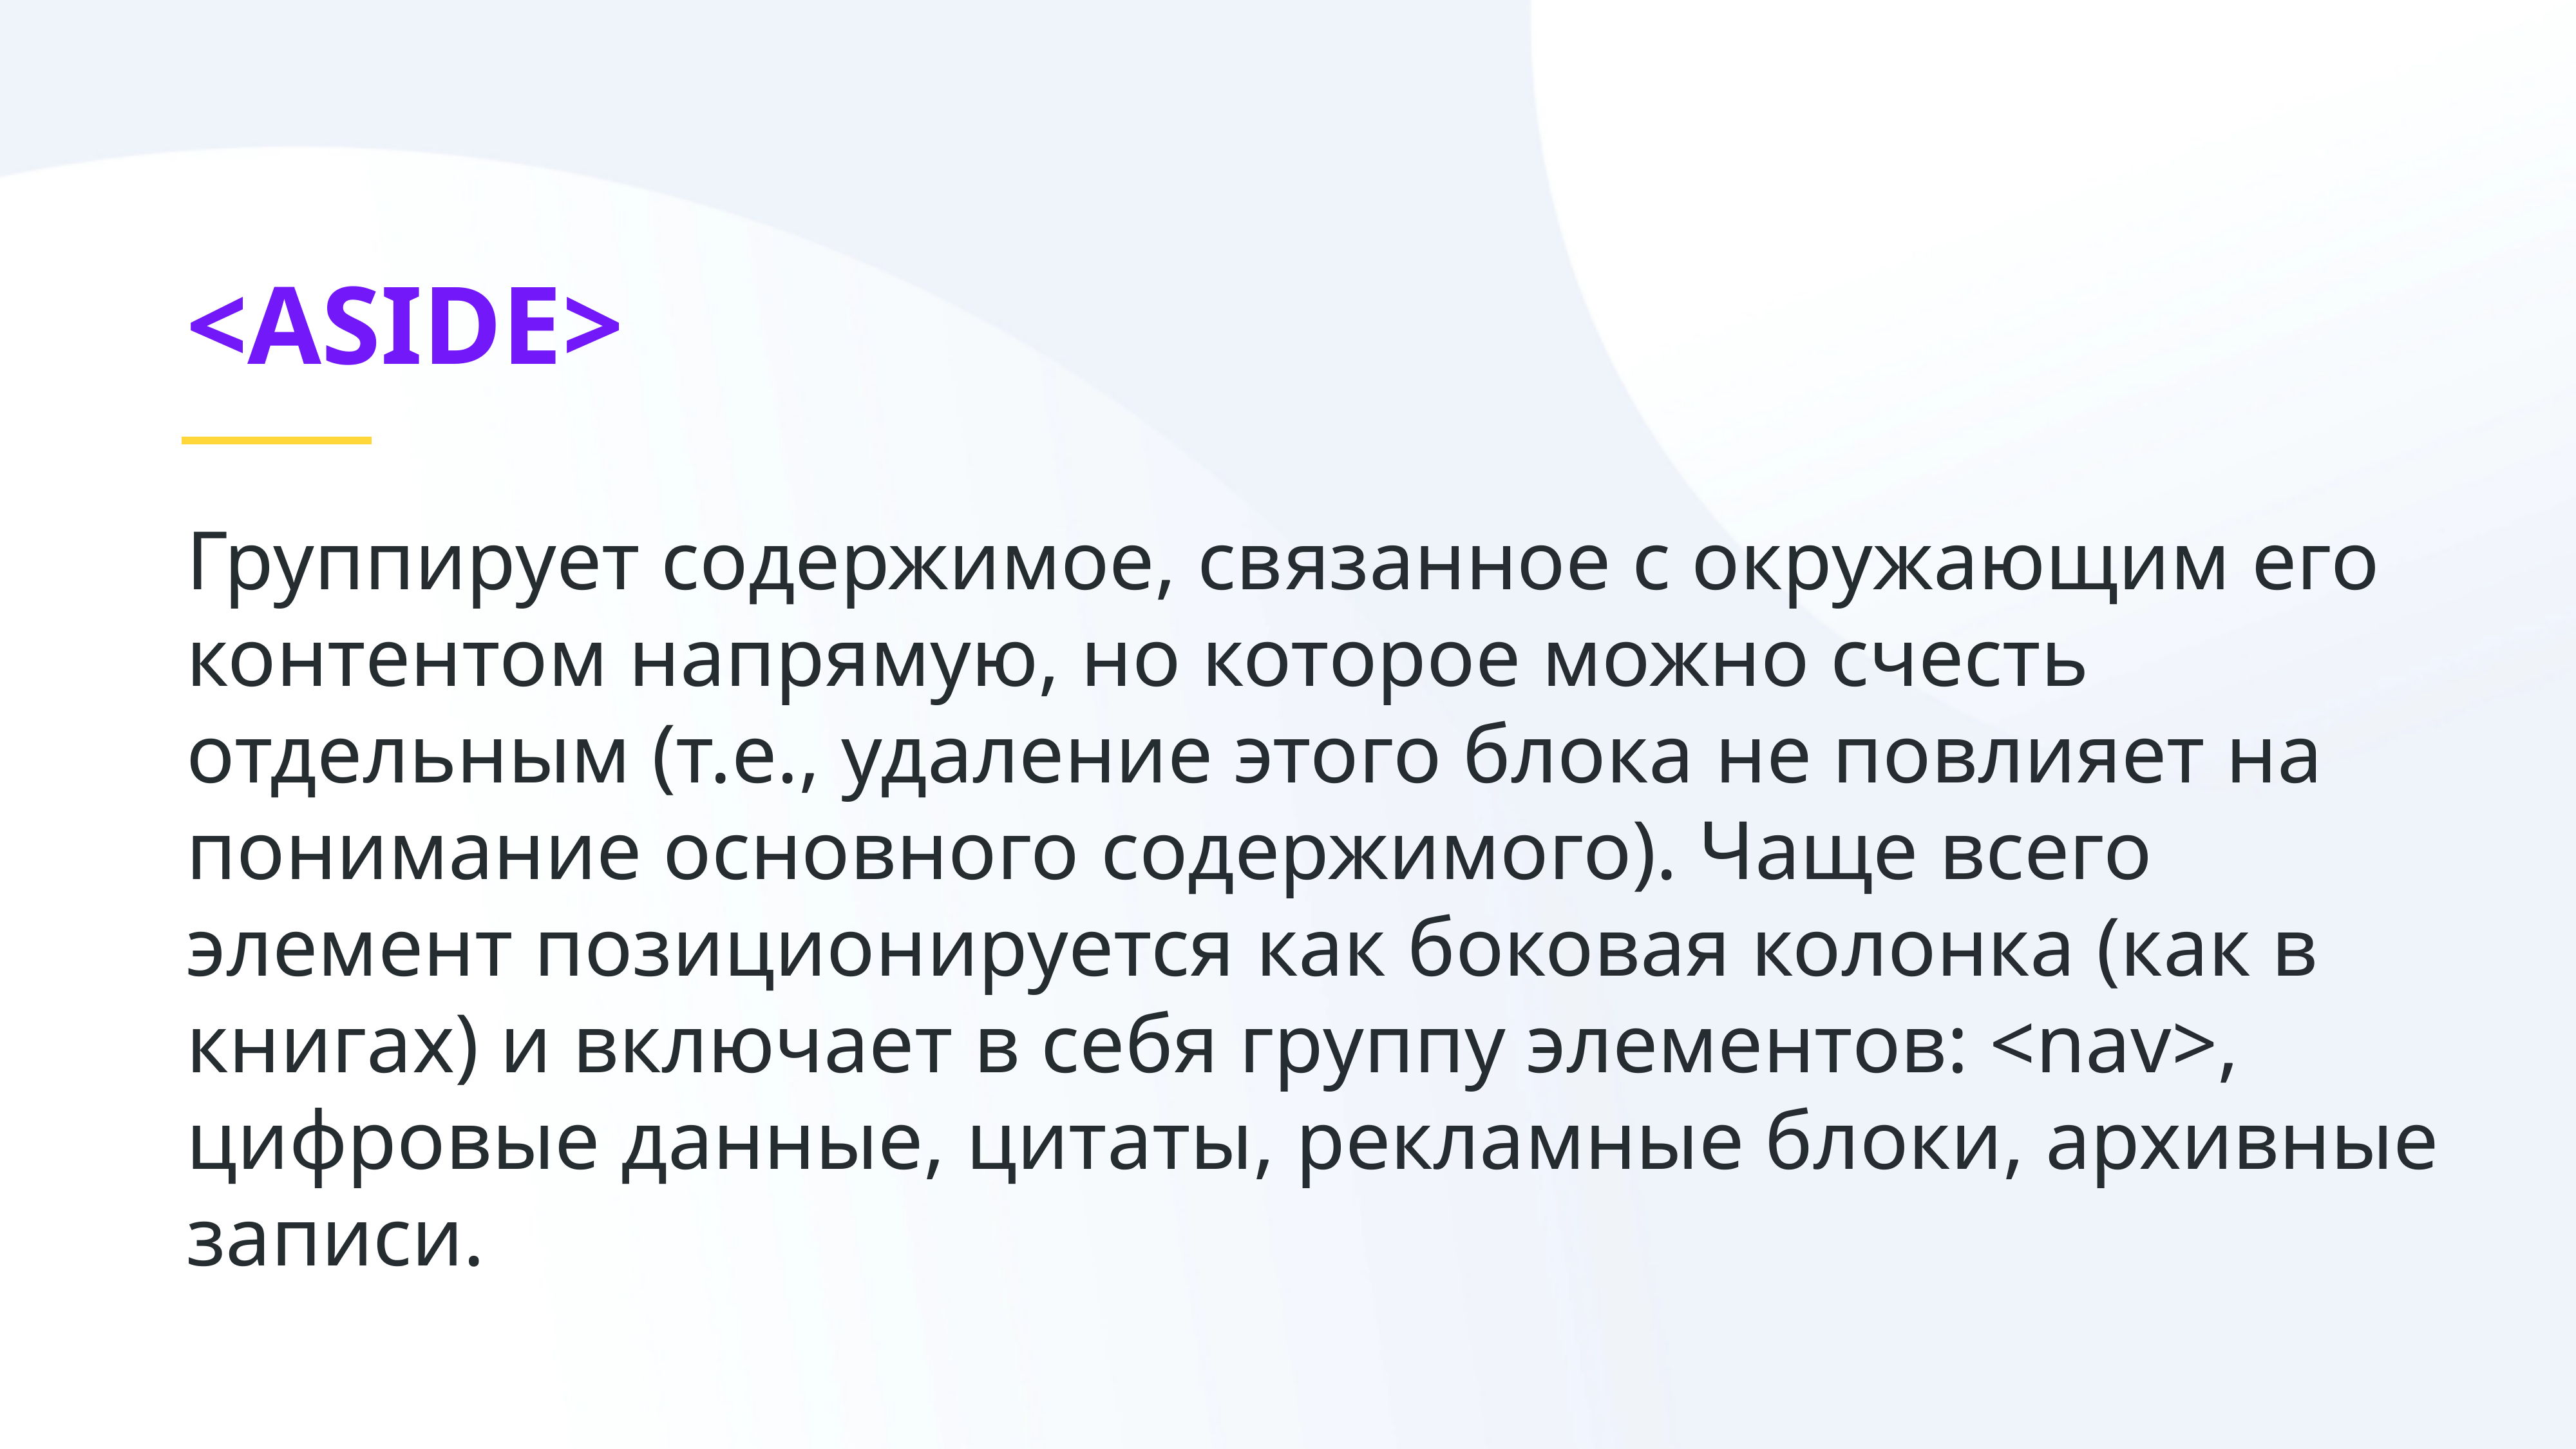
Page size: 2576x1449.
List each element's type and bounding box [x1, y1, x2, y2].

picture [0, 0, 2576, 1449]
text_box [181, 252, 1132, 441]
